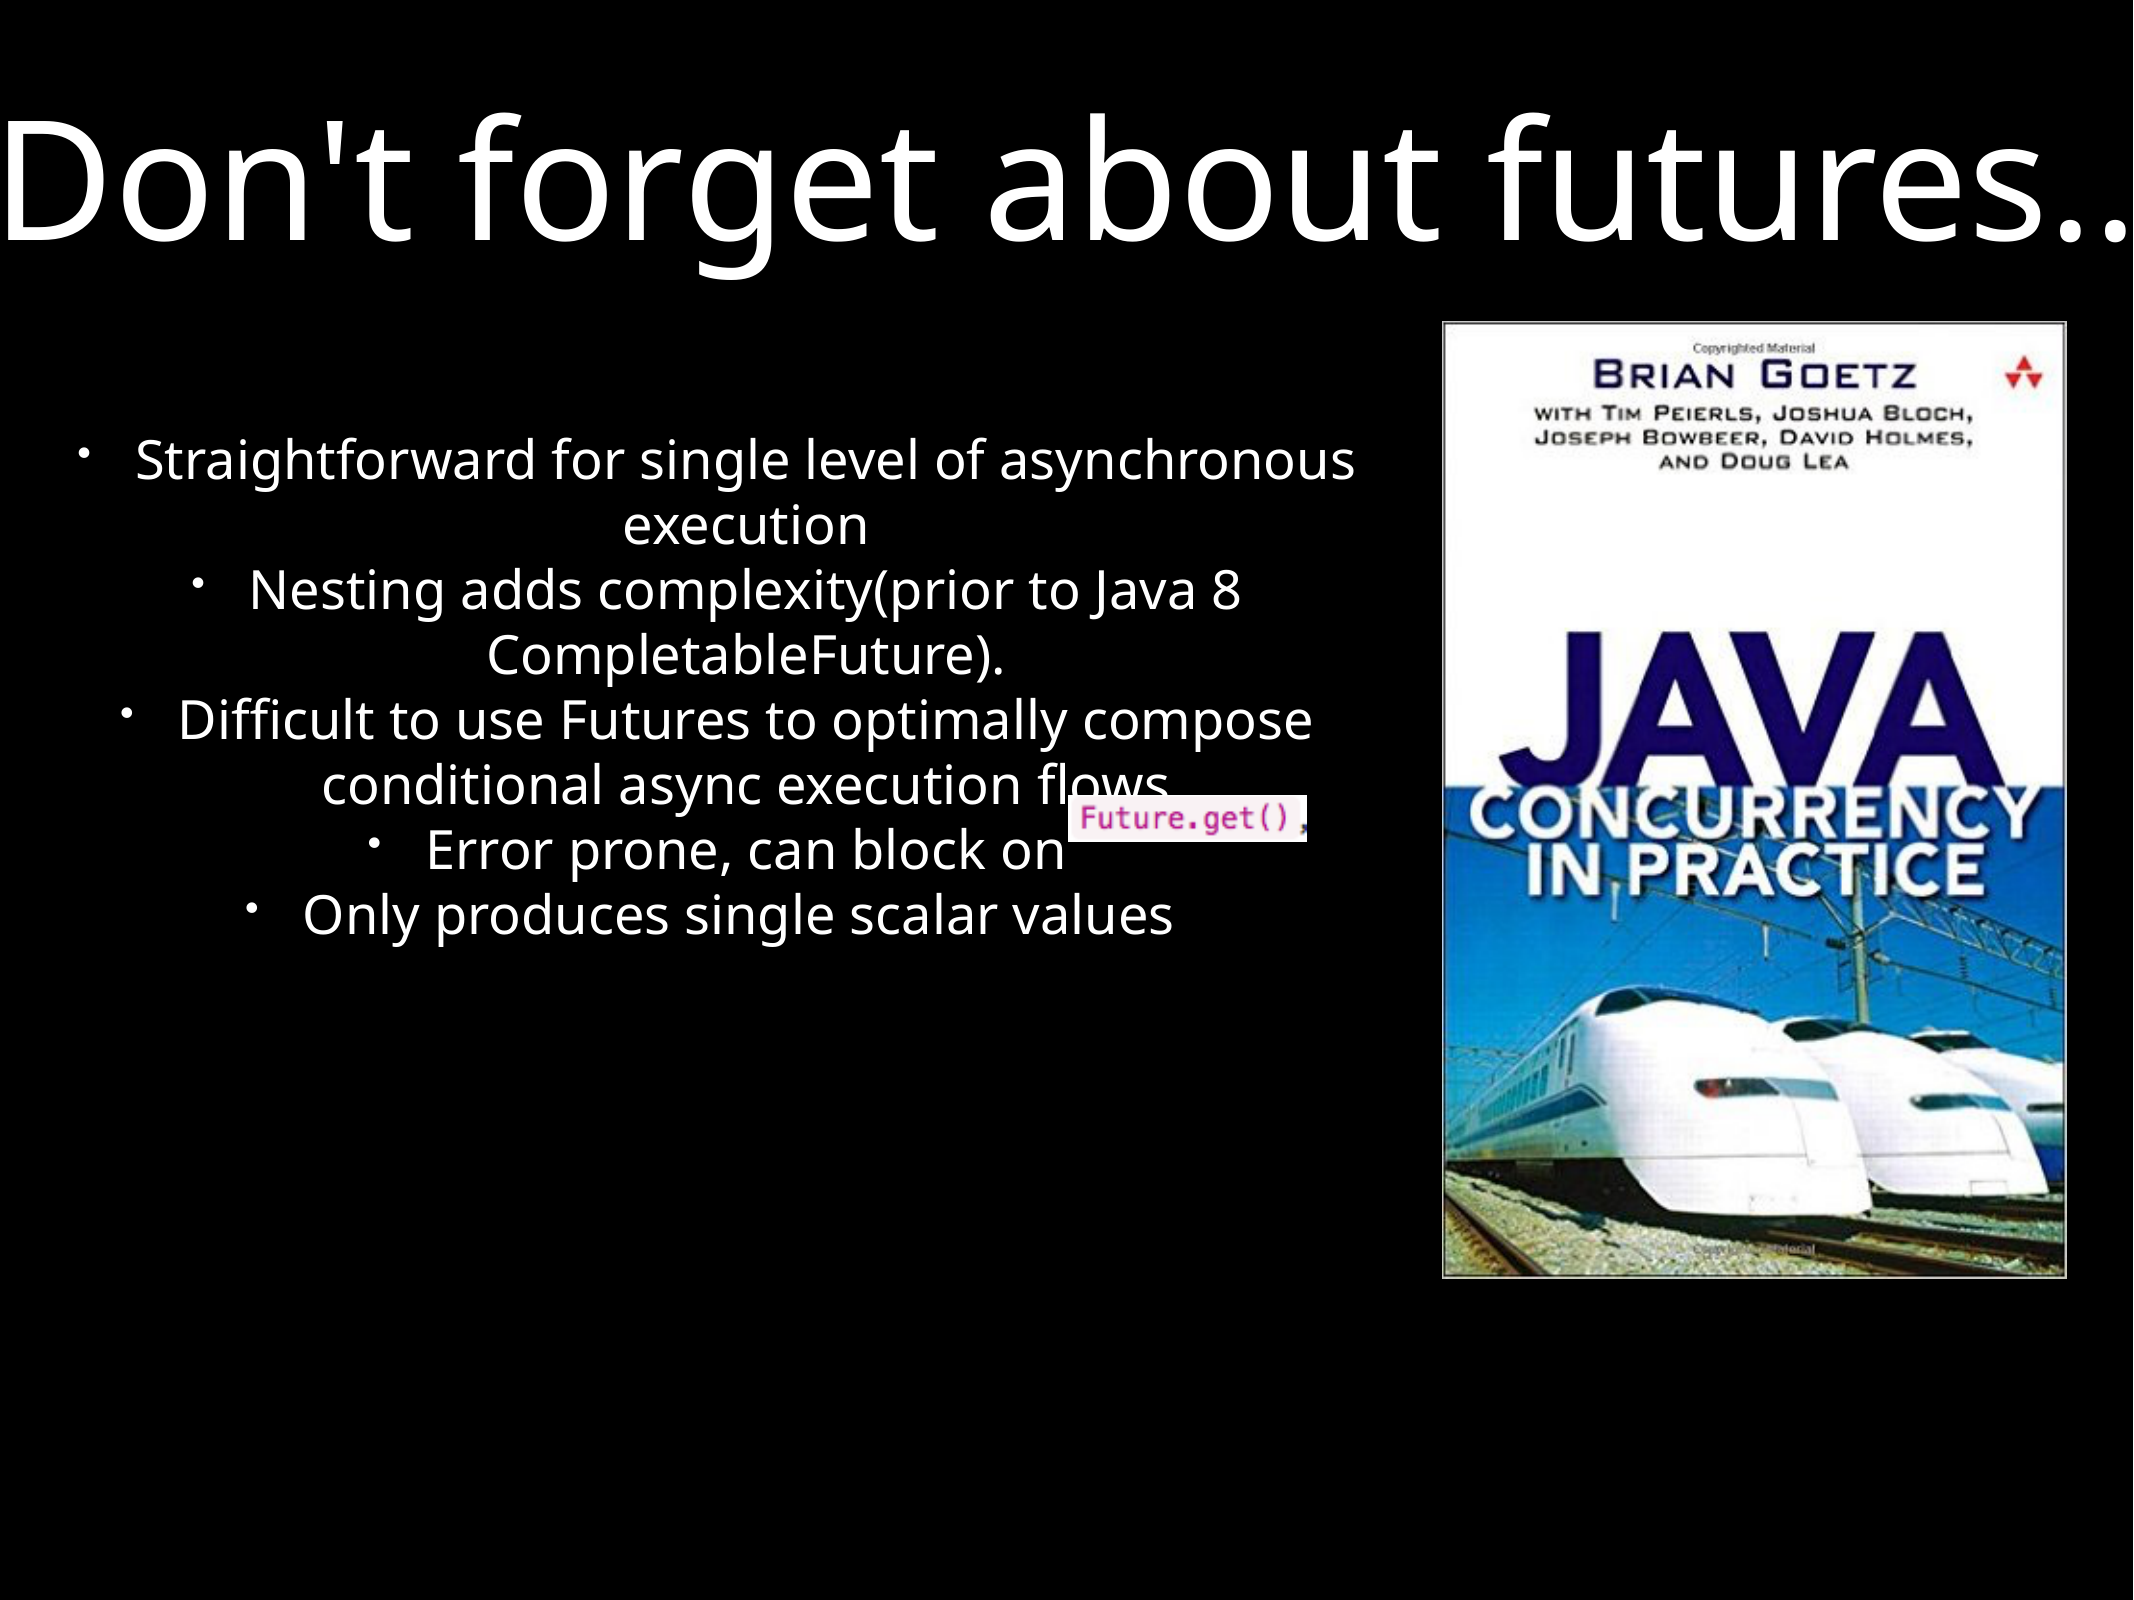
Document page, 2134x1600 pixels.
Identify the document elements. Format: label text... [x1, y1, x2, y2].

text_box Straightforward for single level of asynchronous execution Nesting adds complexity(prior to Java 8 CompletableFuture). Difficult to use Futures to optimally compose conditional async execution flows Error prone, can block on Only produces single scalar values [66, 417, 1369, 954]
picture [1442, 320, 2067, 1279]
text_box Don't forget about futures... [0, 65, 2134, 283]
picture [1068, 795, 1307, 842]
